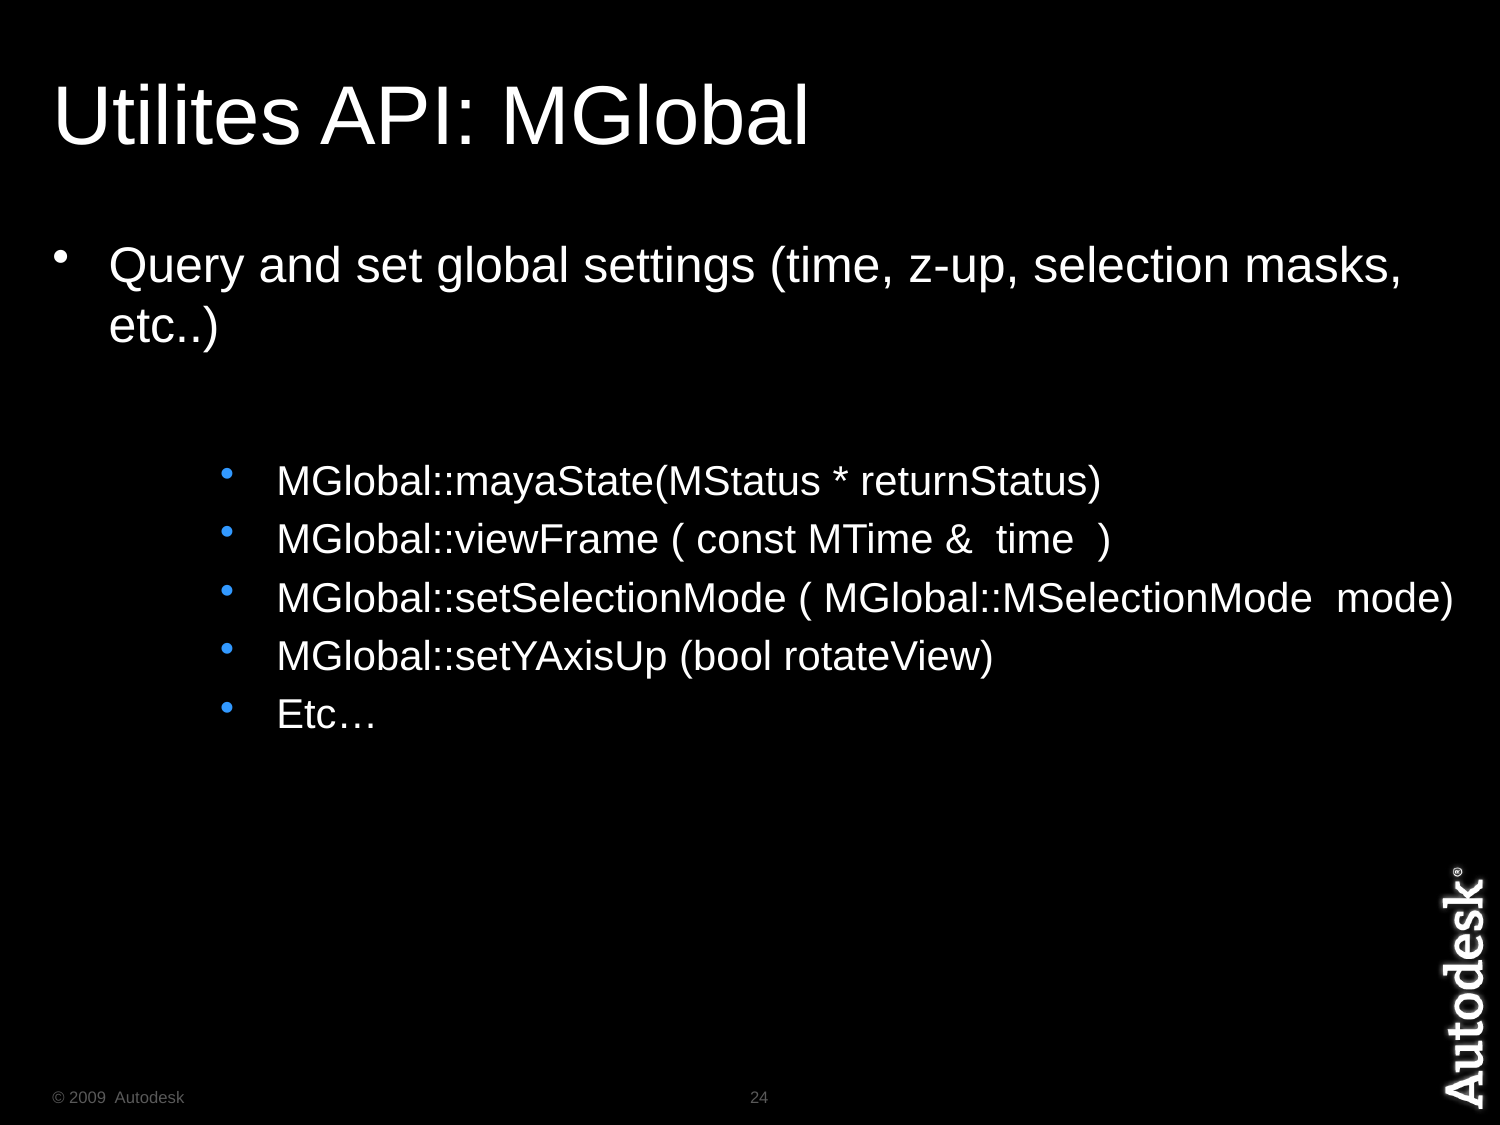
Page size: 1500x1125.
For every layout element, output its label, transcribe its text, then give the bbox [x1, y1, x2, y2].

title Utilites API: MGlobal [52, 22, 1401, 211]
list Query and set global settings (time, z-up, selection masks, etc..) MGlobal::mayaState(MStatus * returnStatus) MGlobal::viewFrame ( const MTime & time ) MGlobal::setSelectionMode ( MGlobal::MSelectionMode mode) MGlobal::setYAxisUp (bool rotateView) Etc… [52, 231, 1463, 1073]
picture [1402, 0, 1500, 1125]
